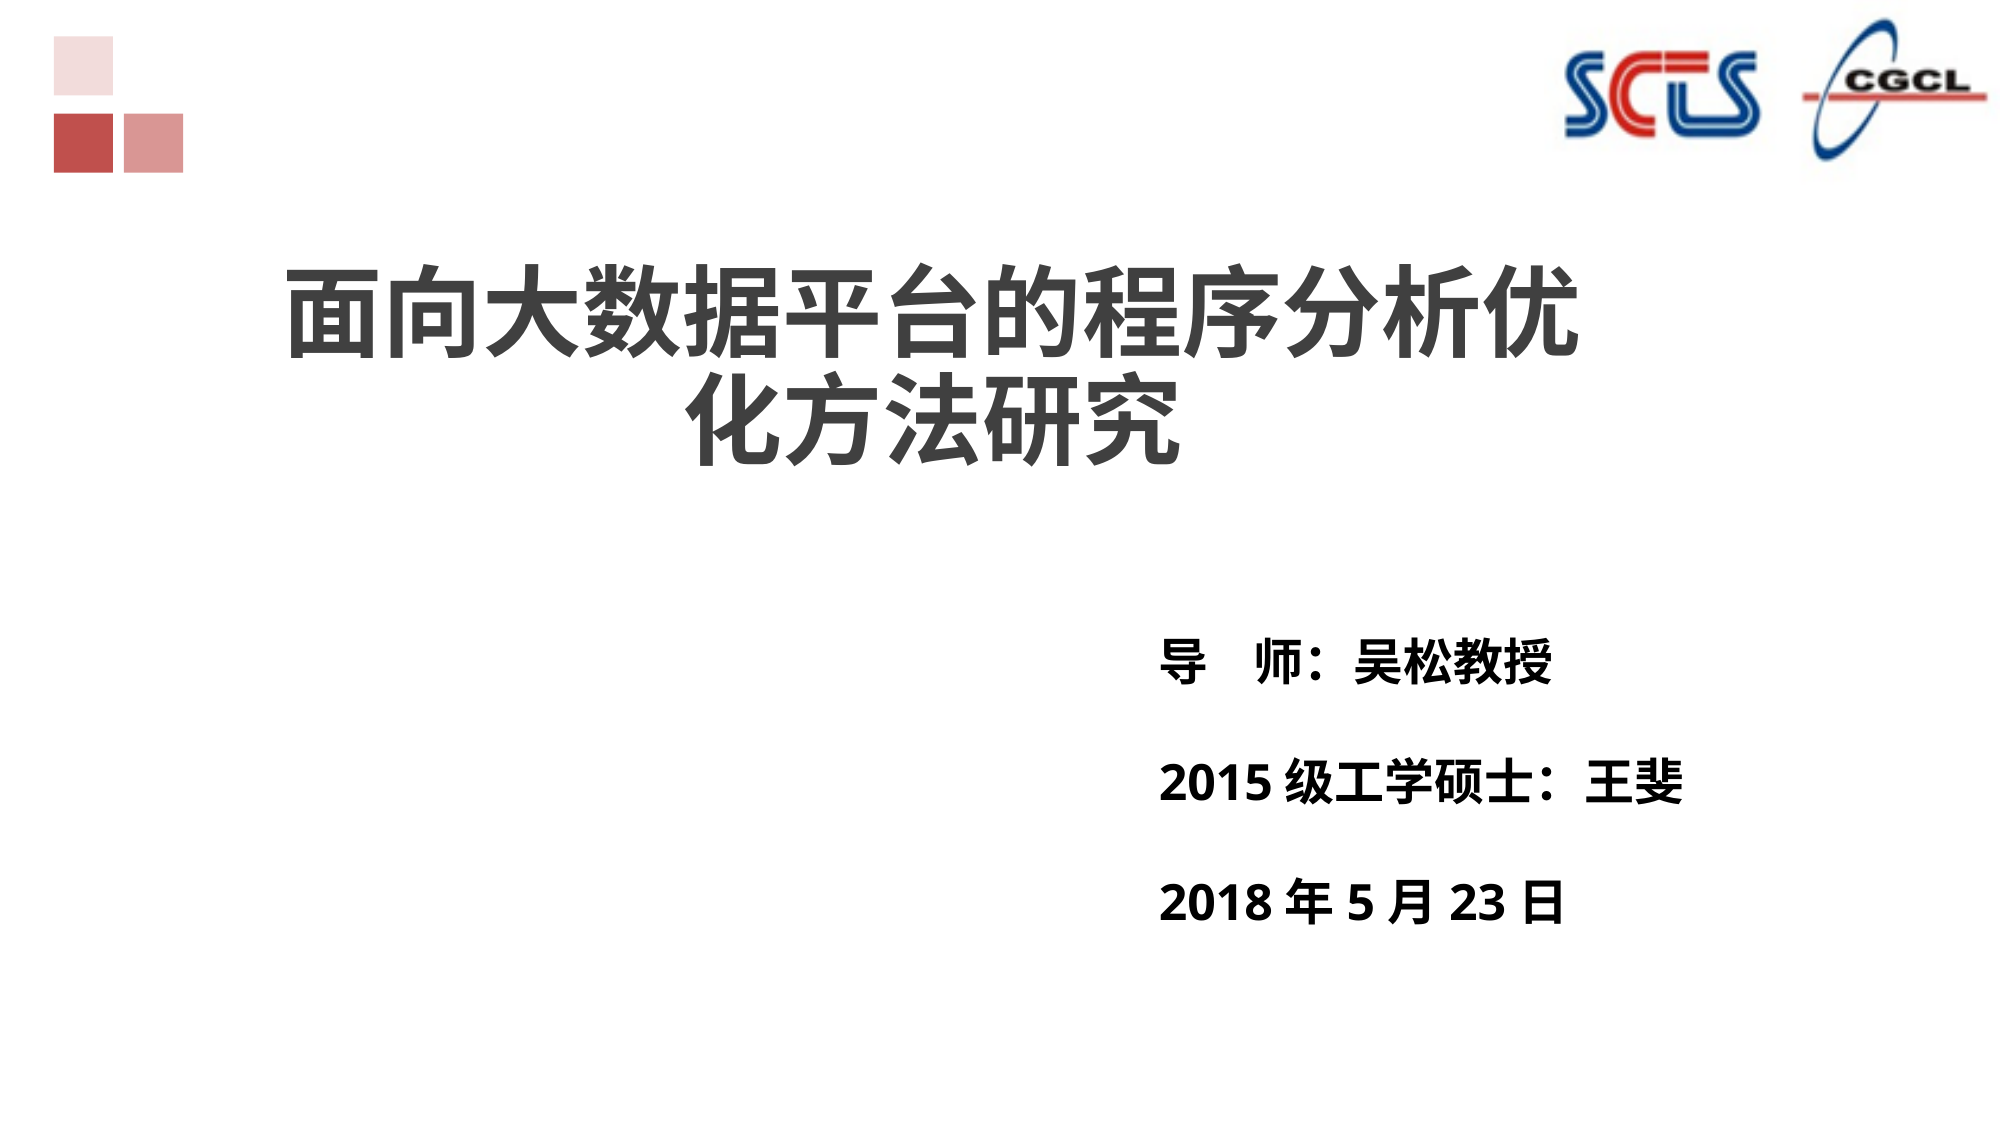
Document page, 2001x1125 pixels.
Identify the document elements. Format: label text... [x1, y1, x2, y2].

picture [1544, 0, 2000, 194]
text_box 导 师：吴松教授 2015级工学硕士：王斐 2018年5月23日 [1143, 623, 1753, 984]
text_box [53, 35, 184, 174]
list 面向大数据平台的程序分析优化方法研究 [243, 100, 1622, 575]
